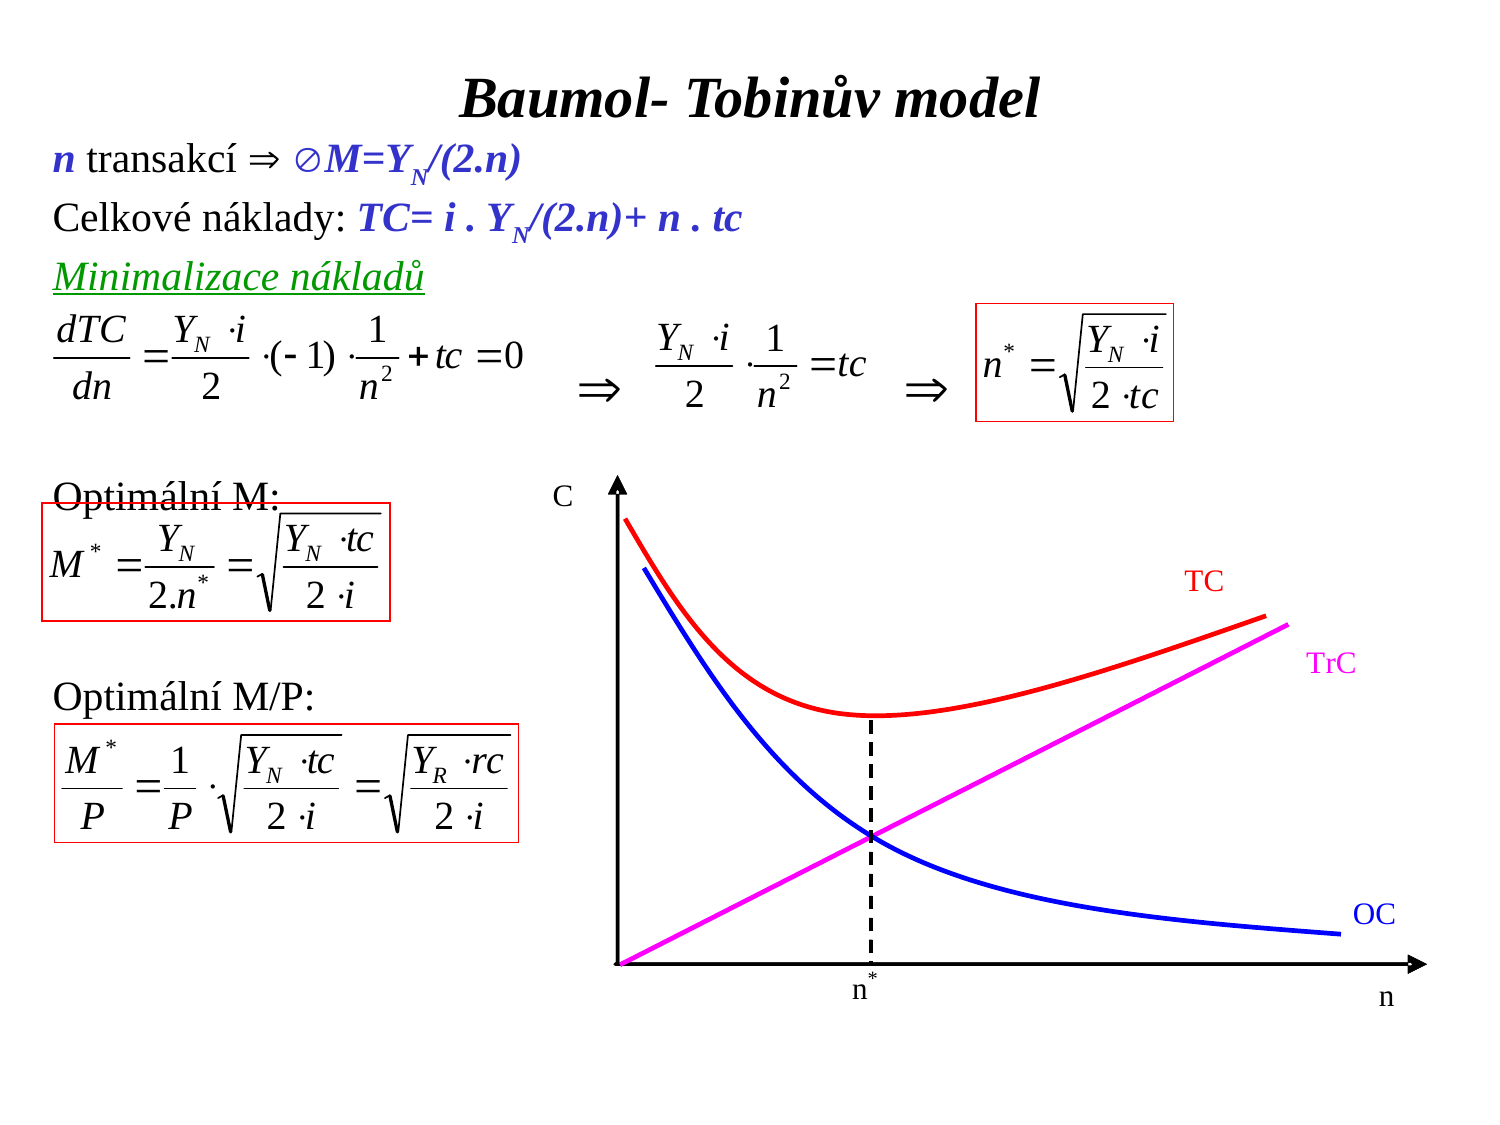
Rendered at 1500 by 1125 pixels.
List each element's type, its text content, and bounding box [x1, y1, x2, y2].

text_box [552, 473, 1449, 1024]
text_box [55, 724, 519, 842]
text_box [42, 503, 390, 621]
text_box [648, 312, 873, 417]
text_box n transakcí  M=YN/(2.n) Celkové náklady: TC= i . YN/(2.n)+ n . tc Minimalizace nákladů   Optimální M: Optimální M/P: [37, 123, 1410, 727]
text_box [46, 304, 531, 409]
text_box Baumol- Tobinův model [112, 0, 1388, 188]
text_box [976, 303, 1174, 422]
